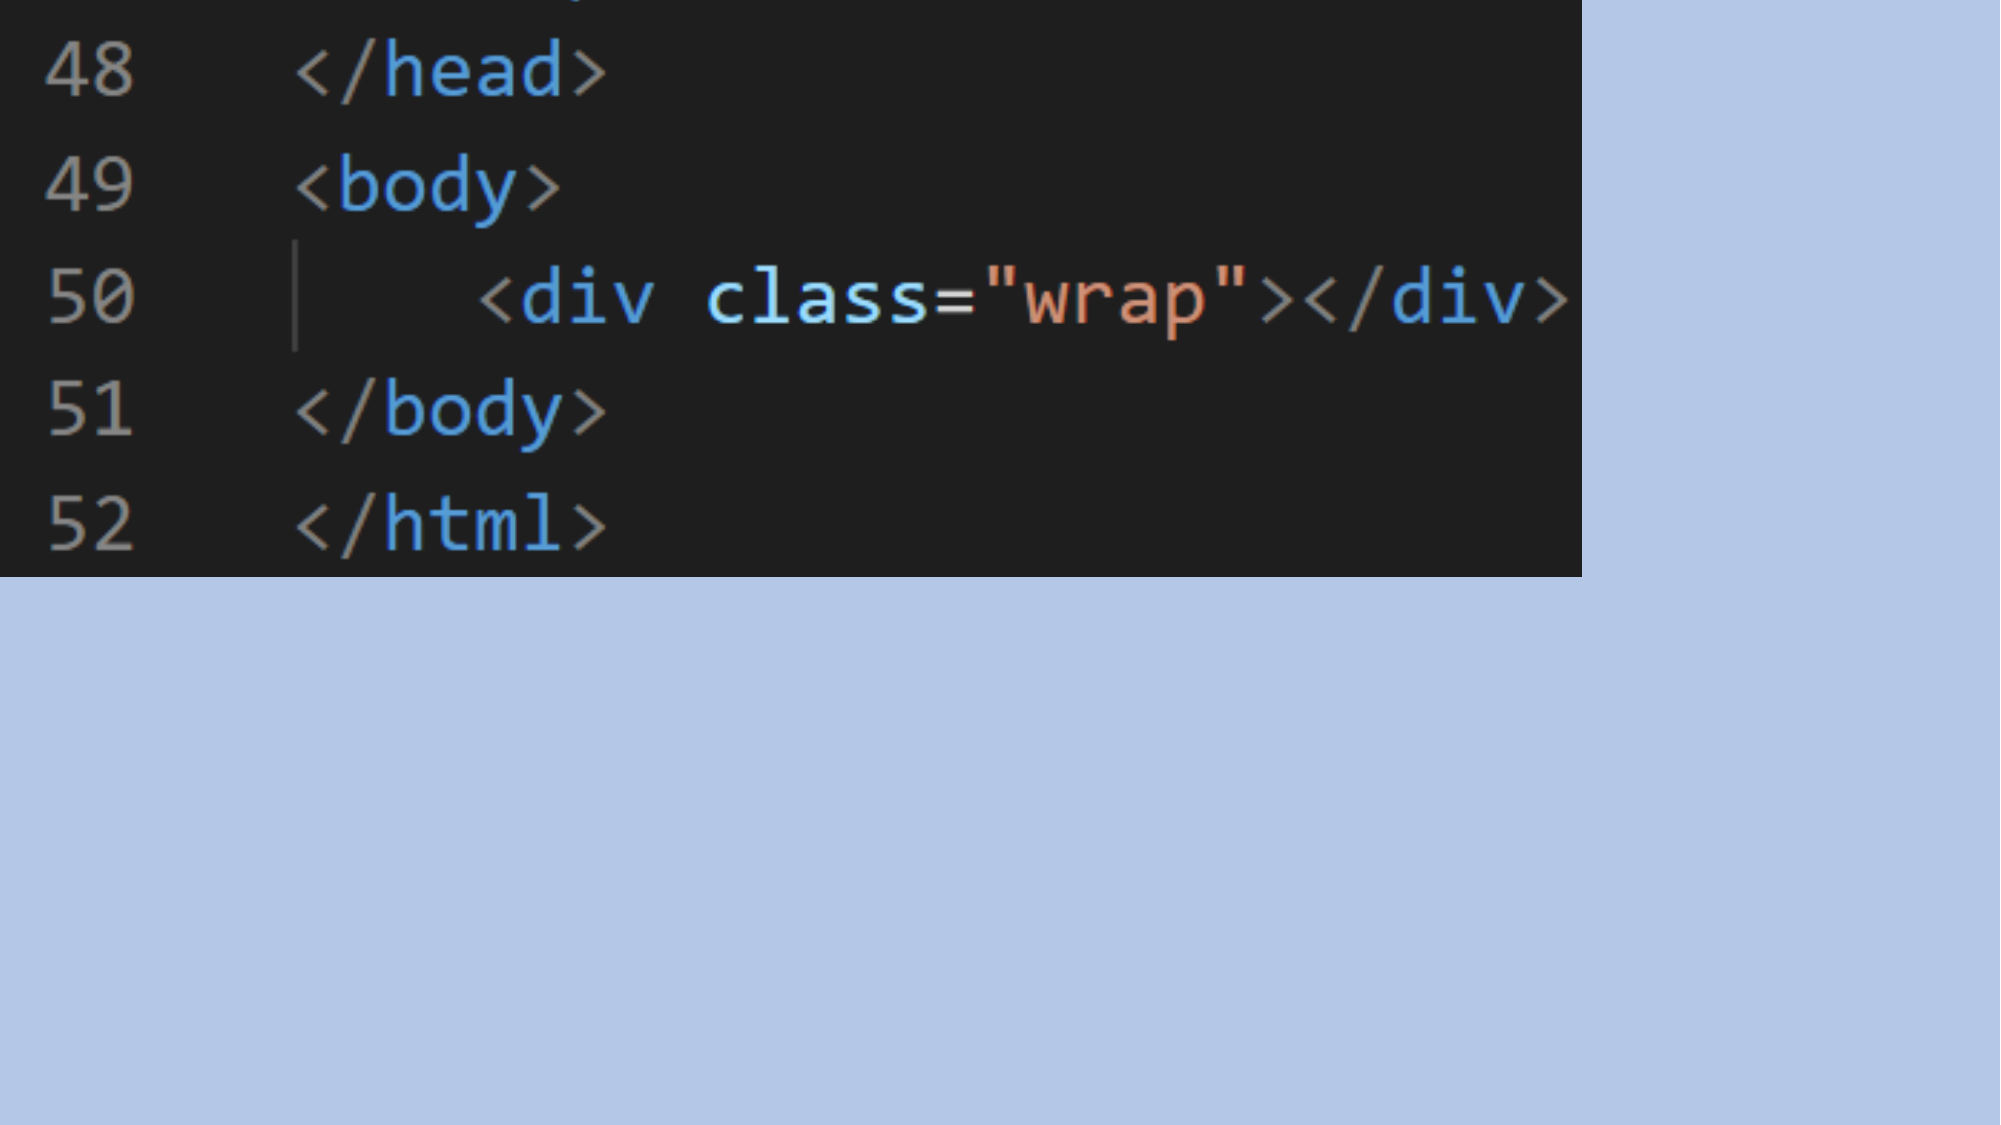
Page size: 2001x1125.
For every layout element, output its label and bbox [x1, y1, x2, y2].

picture [0, 0, 1582, 577]
